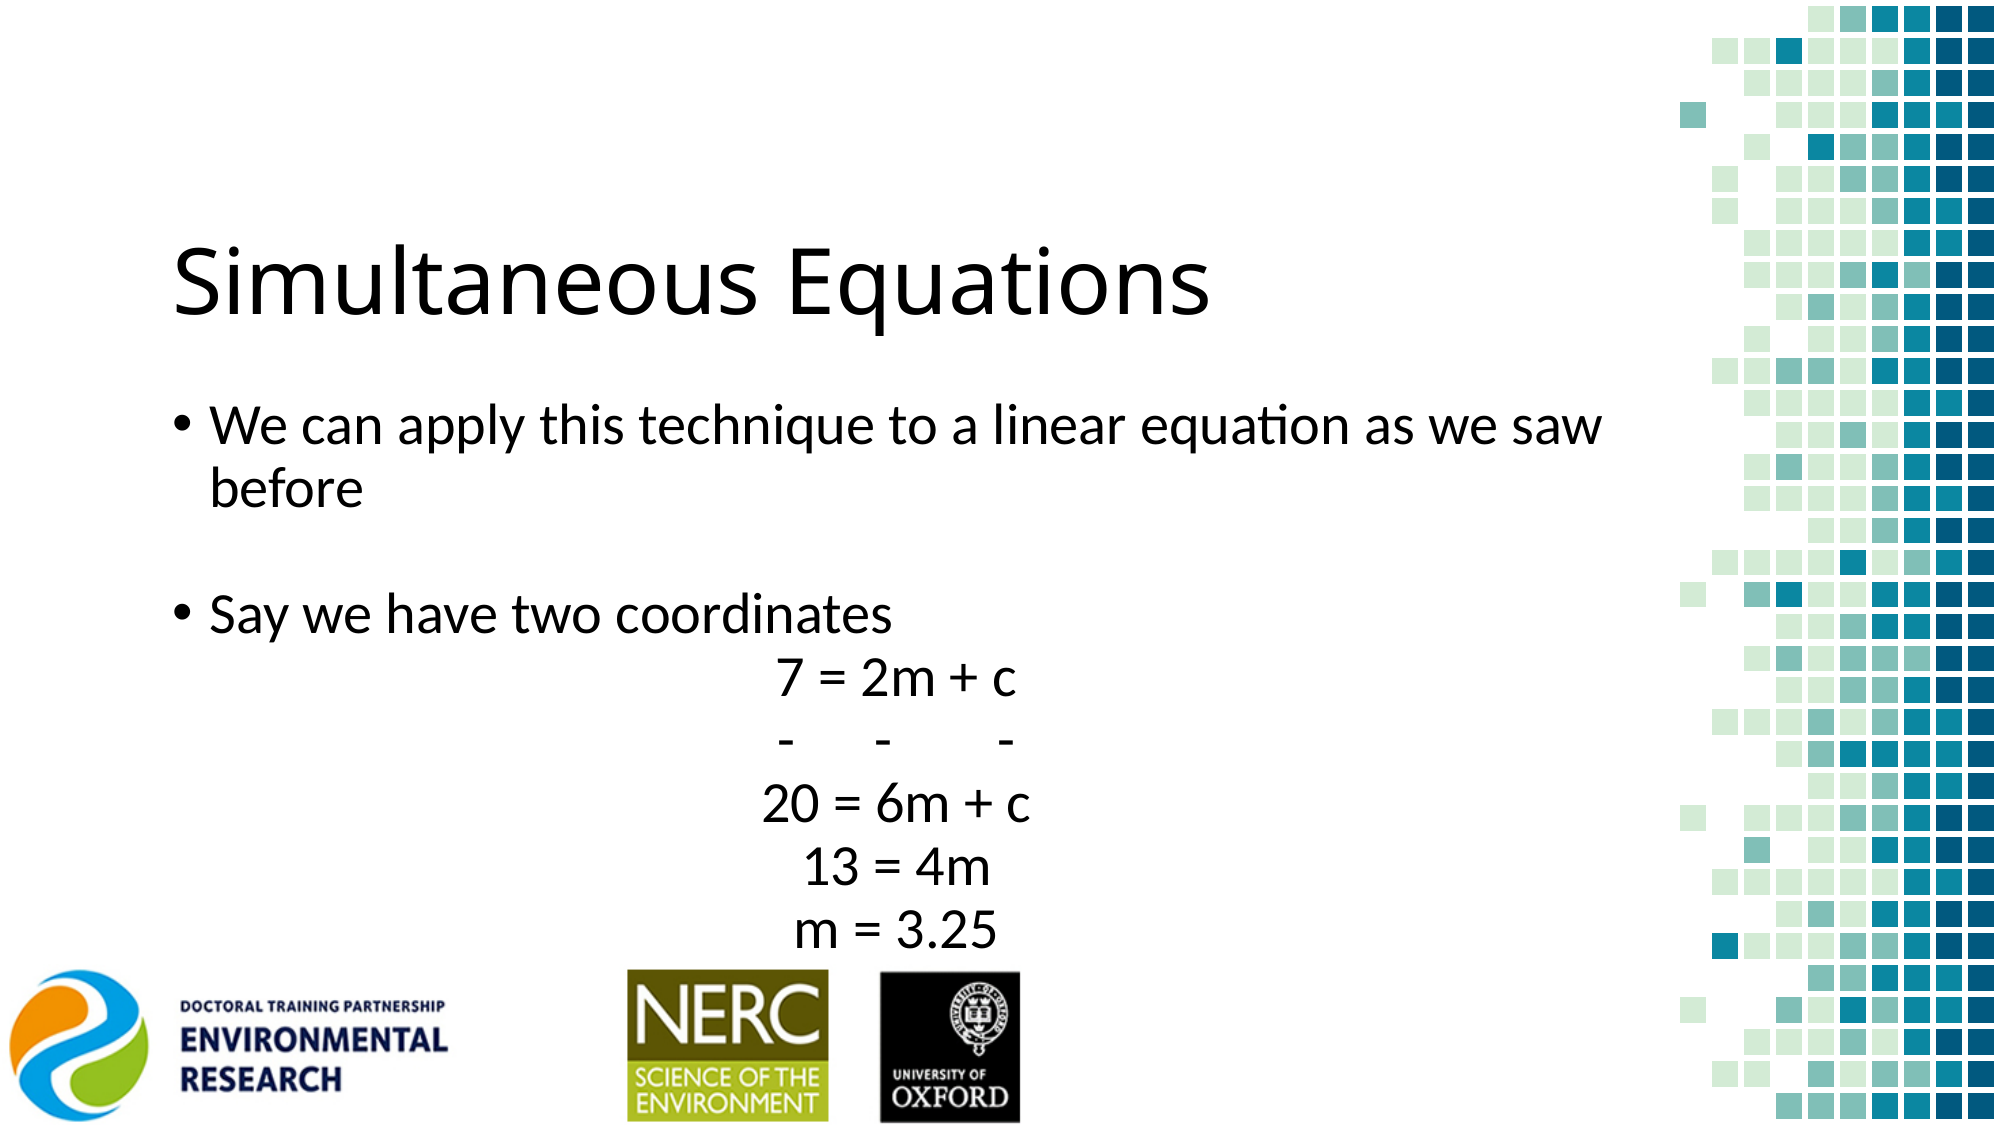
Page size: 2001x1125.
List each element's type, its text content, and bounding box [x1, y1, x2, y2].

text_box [0, 964, 1676, 1125]
list We can apply this technique to a linear equation as we saw before Say we have two coordinates 7 = 2m + c - - - 20 = 6m + c 13 = 4m m = 3.25 [157, 379, 1636, 964]
title Simultaneous Equations [157, 161, 1636, 350]
